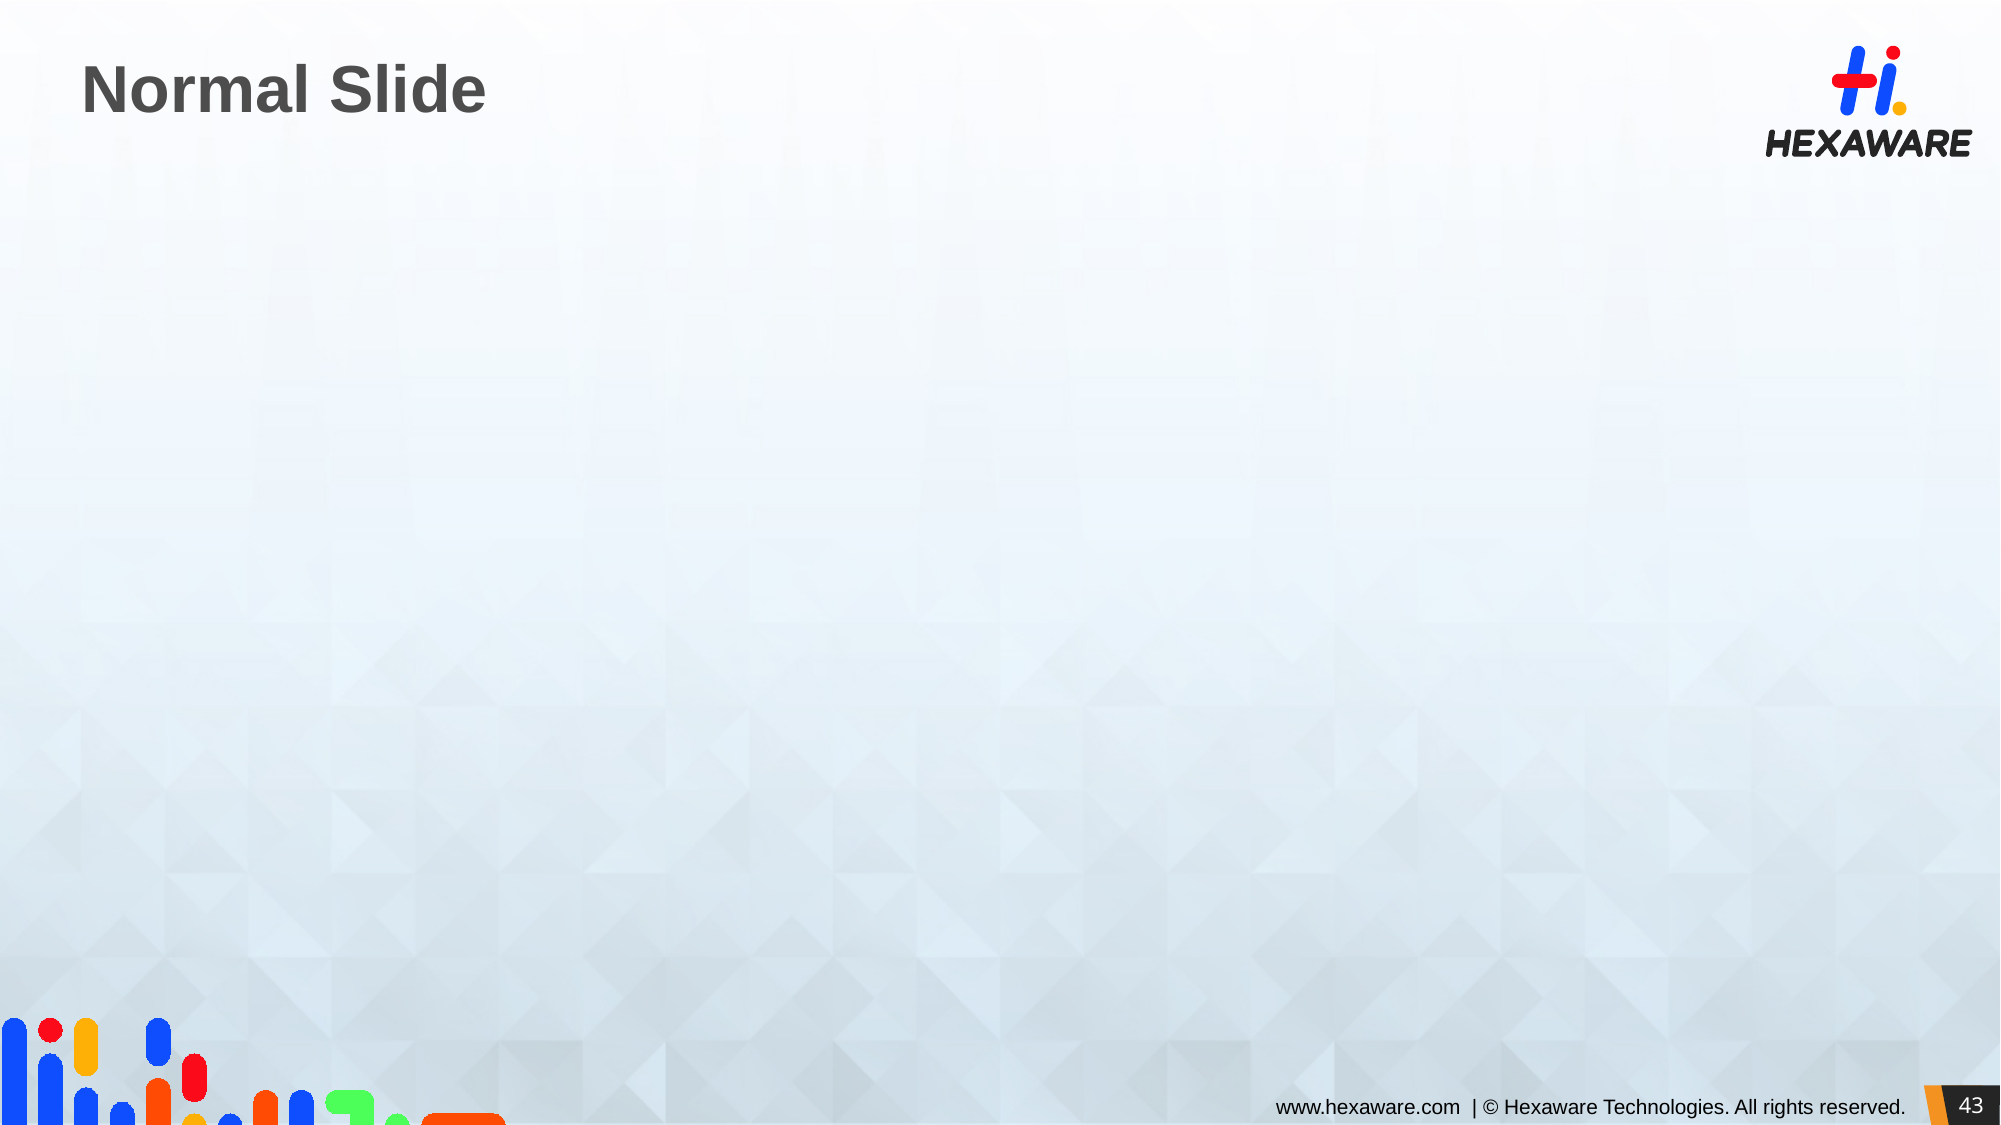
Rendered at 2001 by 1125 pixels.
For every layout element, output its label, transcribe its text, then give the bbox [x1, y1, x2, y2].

title Normal Slide [70, 35, 1521, 136]
picture [0, 0, 2001, 1125]
